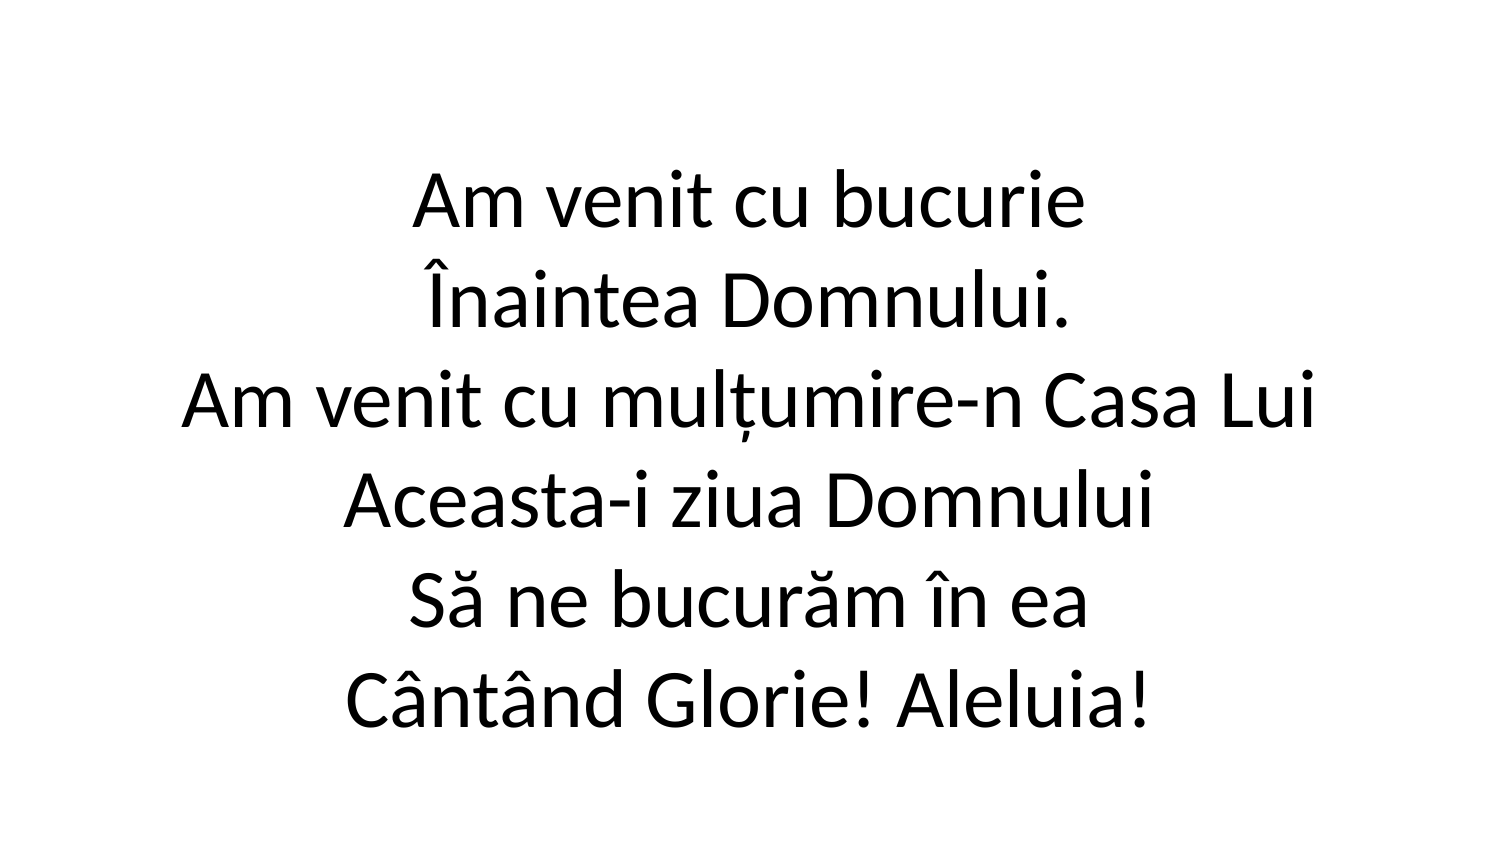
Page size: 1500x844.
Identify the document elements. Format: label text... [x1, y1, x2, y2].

text_box Am venit cu bucurie Înaintea Domnului. Am venit cu mulțumire-n Casa Lui Aceasta-i ziua Domnului Să ne bucurăm în ea Cântând Glorie! Aleluia! [166, 92, 1334, 752]
